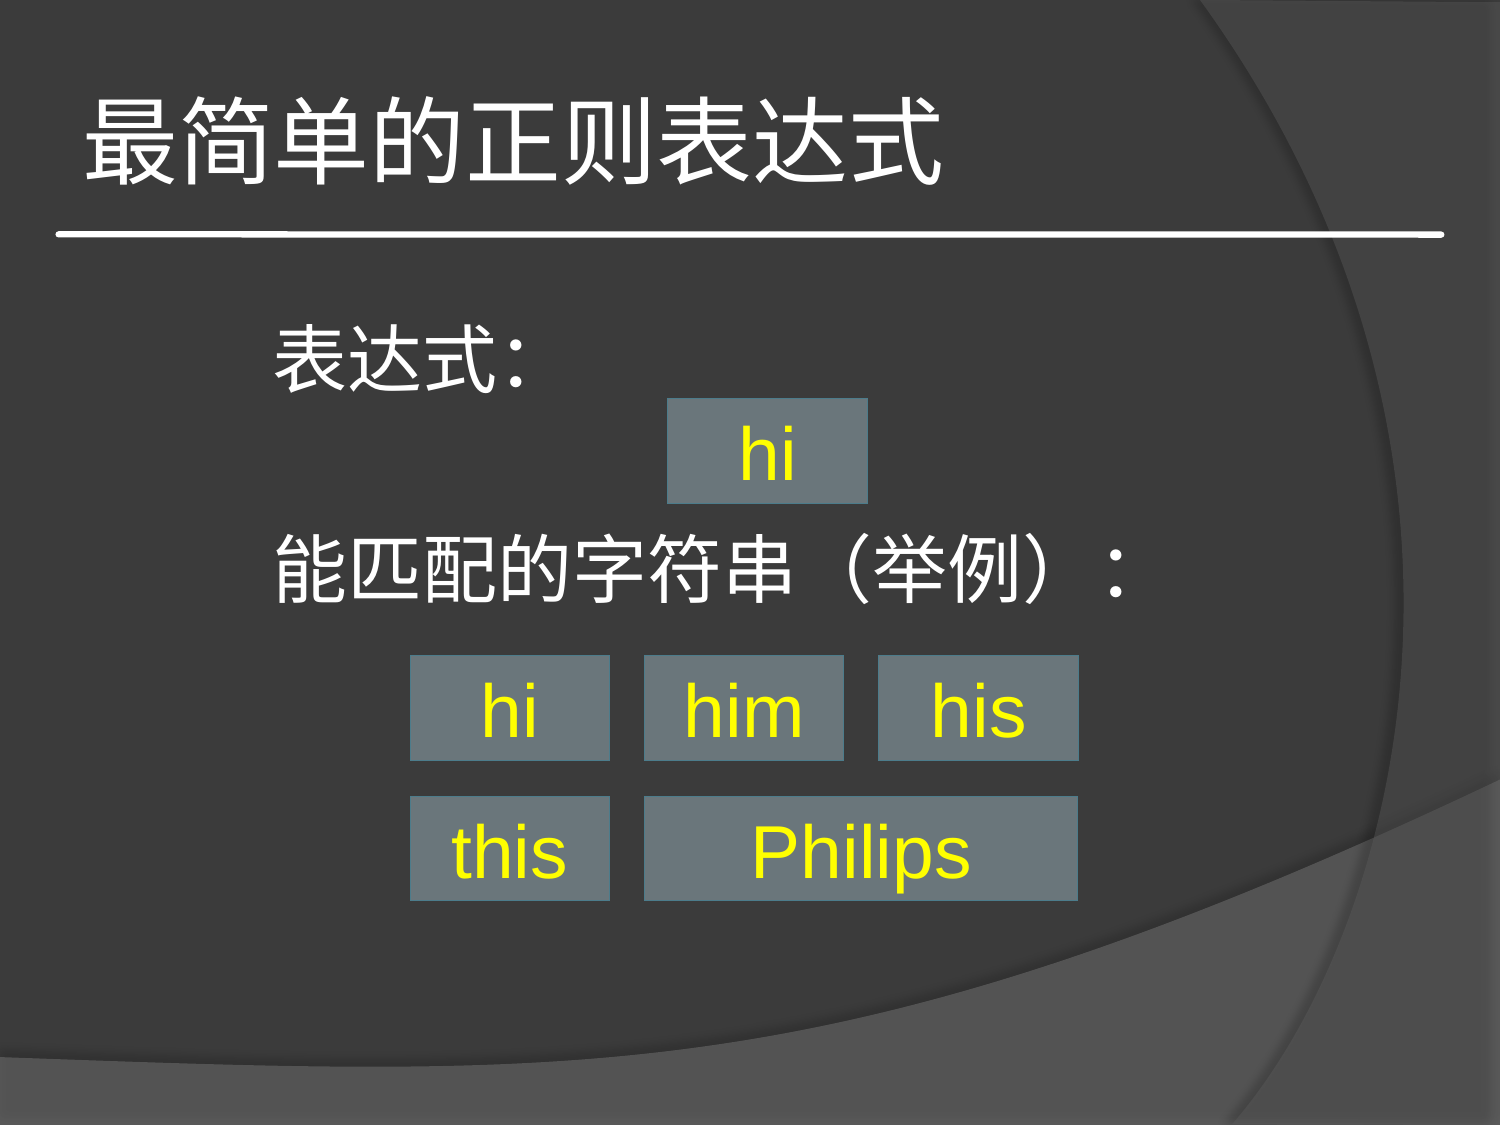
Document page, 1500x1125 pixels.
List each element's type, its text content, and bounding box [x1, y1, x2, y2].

text_box his [878, 655, 1079, 761]
text_box 表达式： [257, 304, 598, 410]
text_box Philips [644, 796, 1078, 901]
text_box hi [410, 655, 610, 761]
text_box this [410, 796, 610, 901]
text_box him [644, 655, 844, 761]
text_box 能匹配的字符串（举例）： [257, 515, 1161, 621]
text_box hi [667, 398, 868, 504]
title 最简单的正则表达式 [75, 45, 1300, 226]
